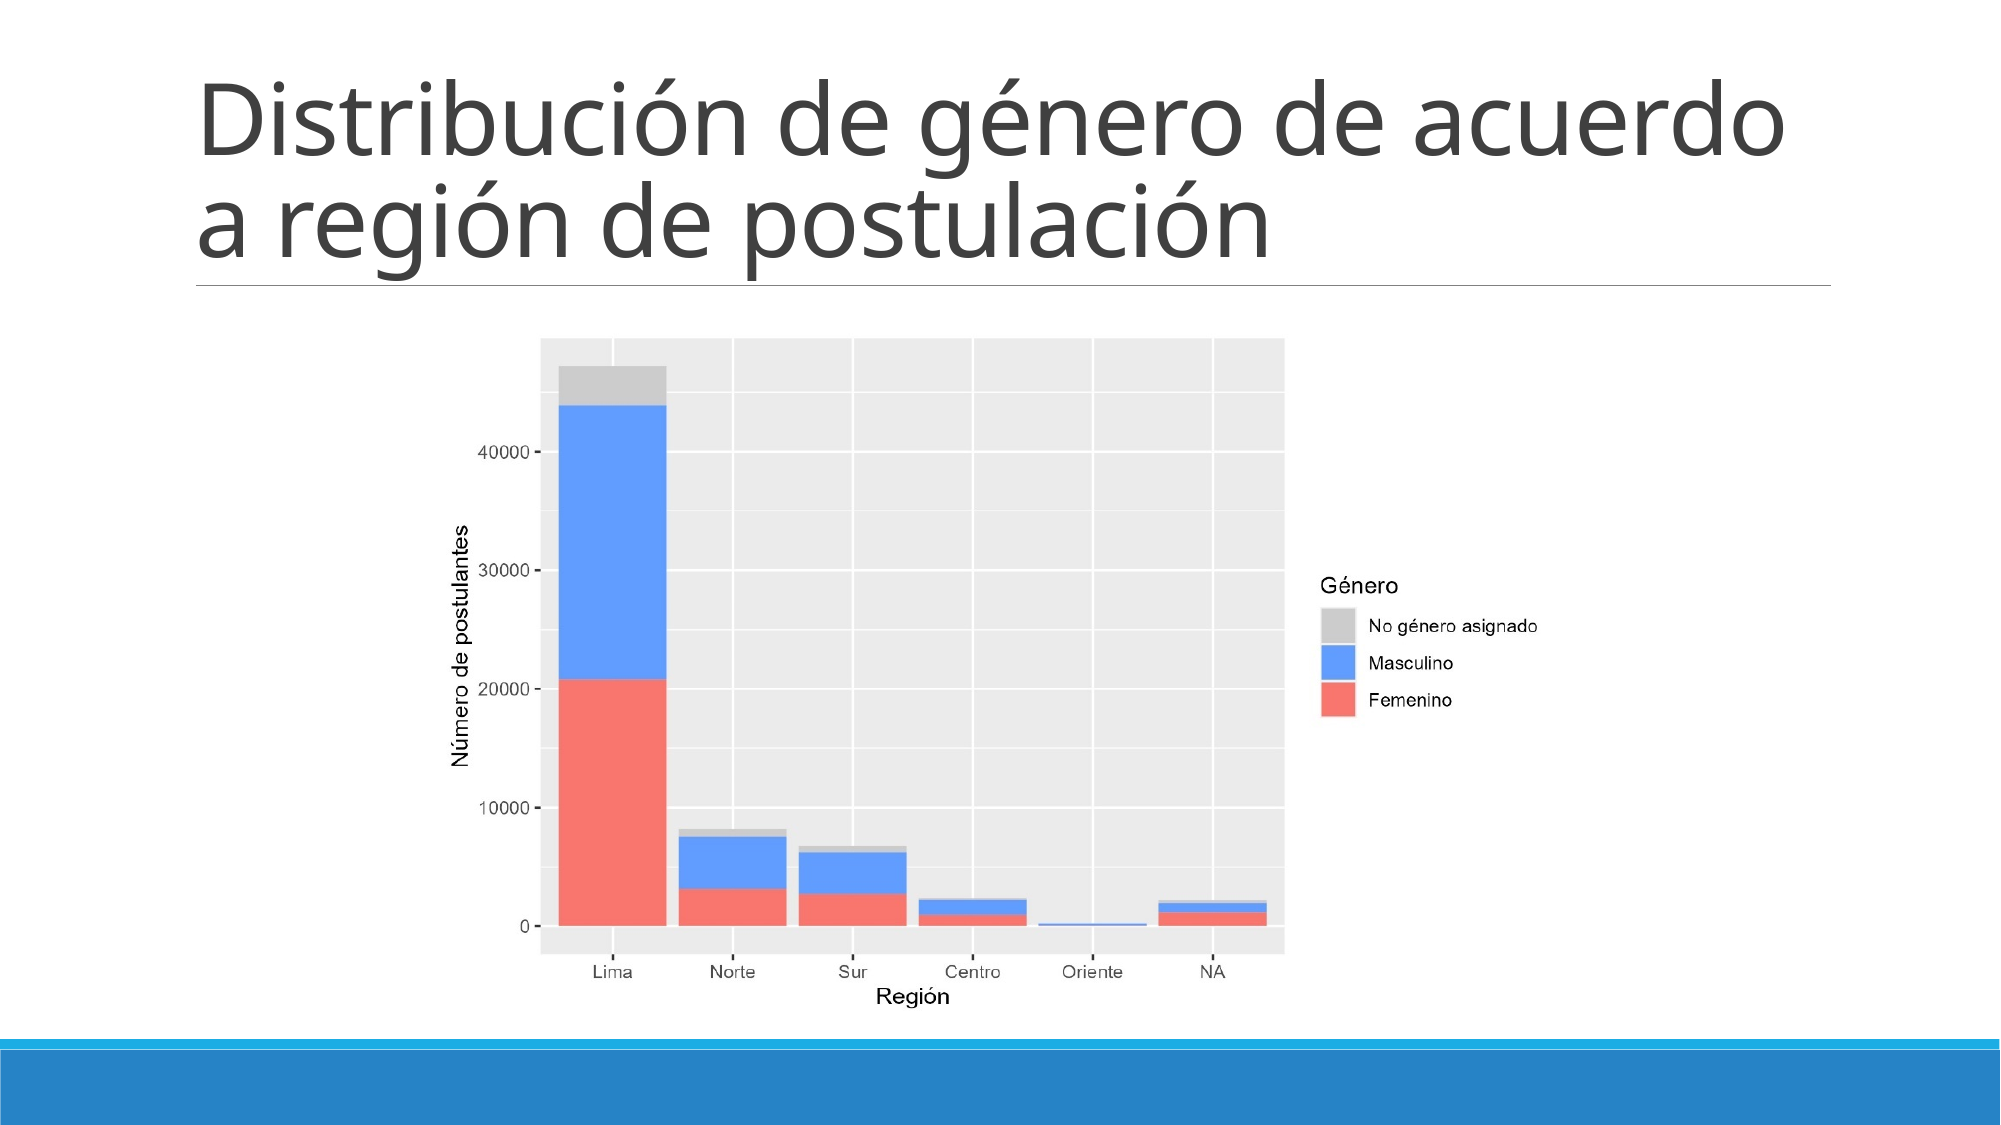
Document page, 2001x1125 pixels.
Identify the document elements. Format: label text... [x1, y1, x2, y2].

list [438, 326, 1562, 1021]
title Distribución de género de acuerdo a región de postulación [180, 47, 1830, 285]
